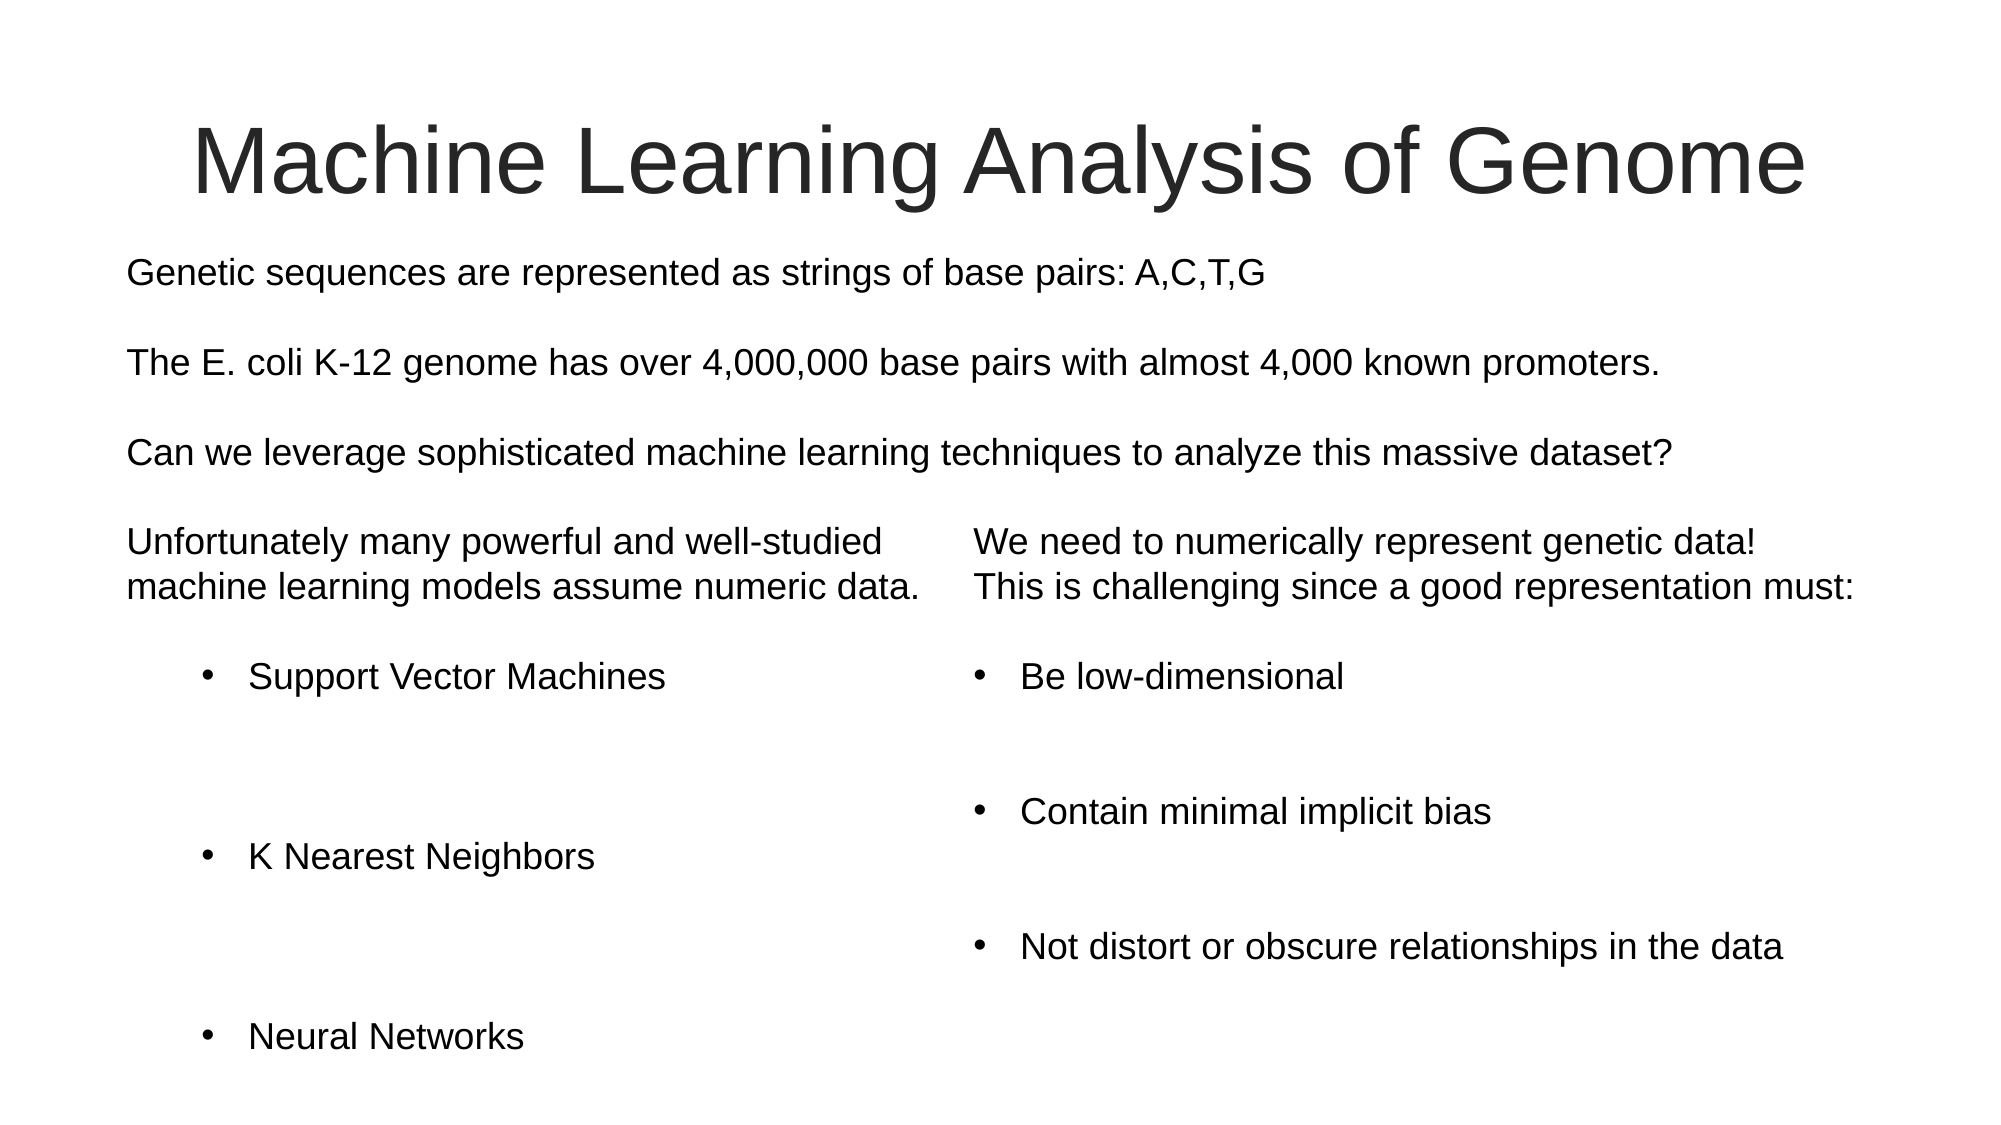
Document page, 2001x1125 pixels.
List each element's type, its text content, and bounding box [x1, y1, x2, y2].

text_box Genetic sequences are represented as strings of base pairs: A,C,T,G The E. coli K-12 genome has over 4,000,000 base pairs with almost 4,000 known promoters. Can we leverage sophisticated machine learning techniques to analyze this massive dataset? [111, 240, 1889, 481]
text_box Unfortunately many powerful and well-studied machine learning models assume numeric data. Support Vector Machines K Nearest Neighbors Neural Networks [111, 509, 946, 1065]
text_box We need to numerically represent genetic data! This is challenging since a good representation must: Be low-dimensional Contain minimal implicit bias Not distort or obscure relationships in the data [958, 509, 1926, 1065]
list Machine Learning Analysis of Genome [50, 103, 1950, 223]
